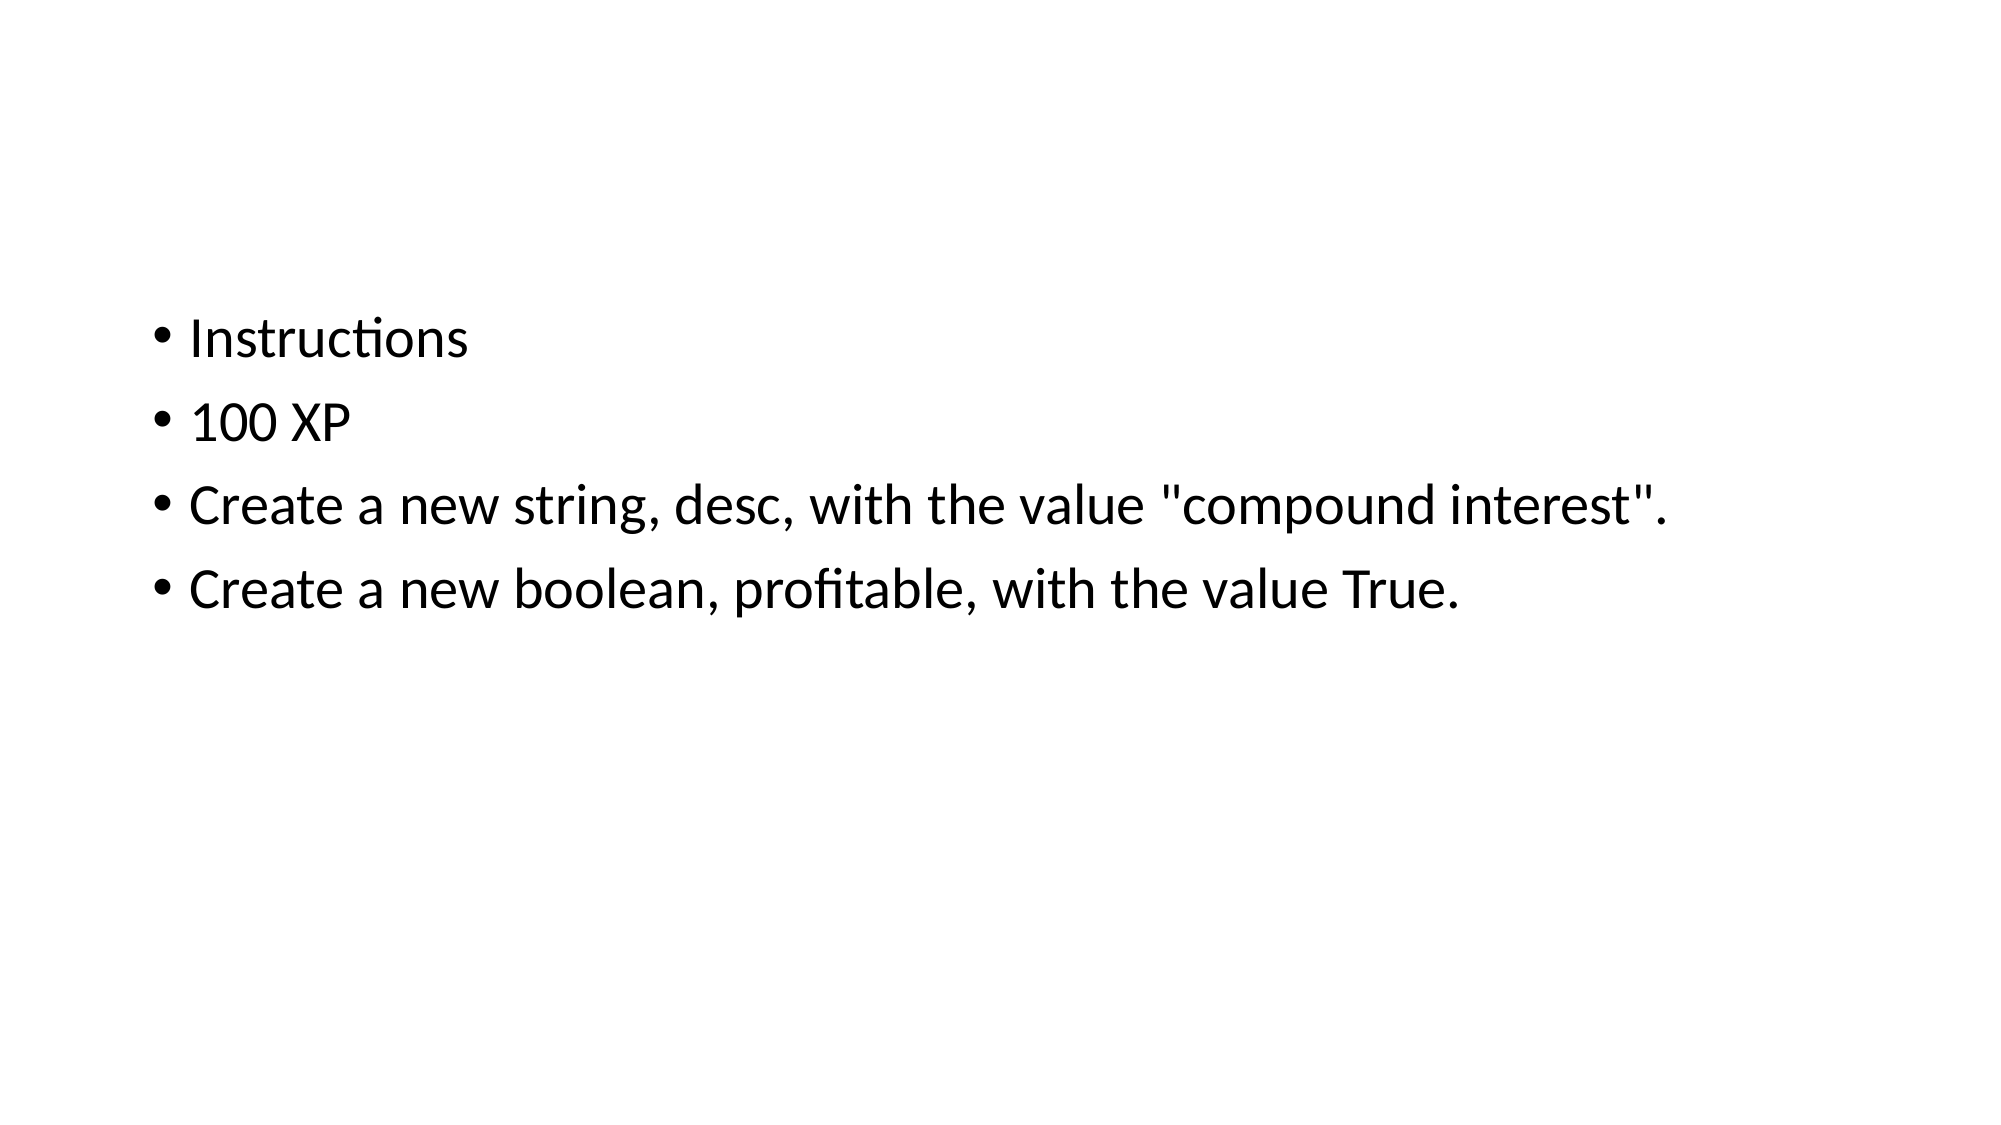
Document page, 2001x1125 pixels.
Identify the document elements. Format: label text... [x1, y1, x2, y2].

list Instructions 100 XP Create a new string, desc, with the value "compound interest". Create a new boolean, profitable, with the value True. [137, 299, 1863, 1014]
